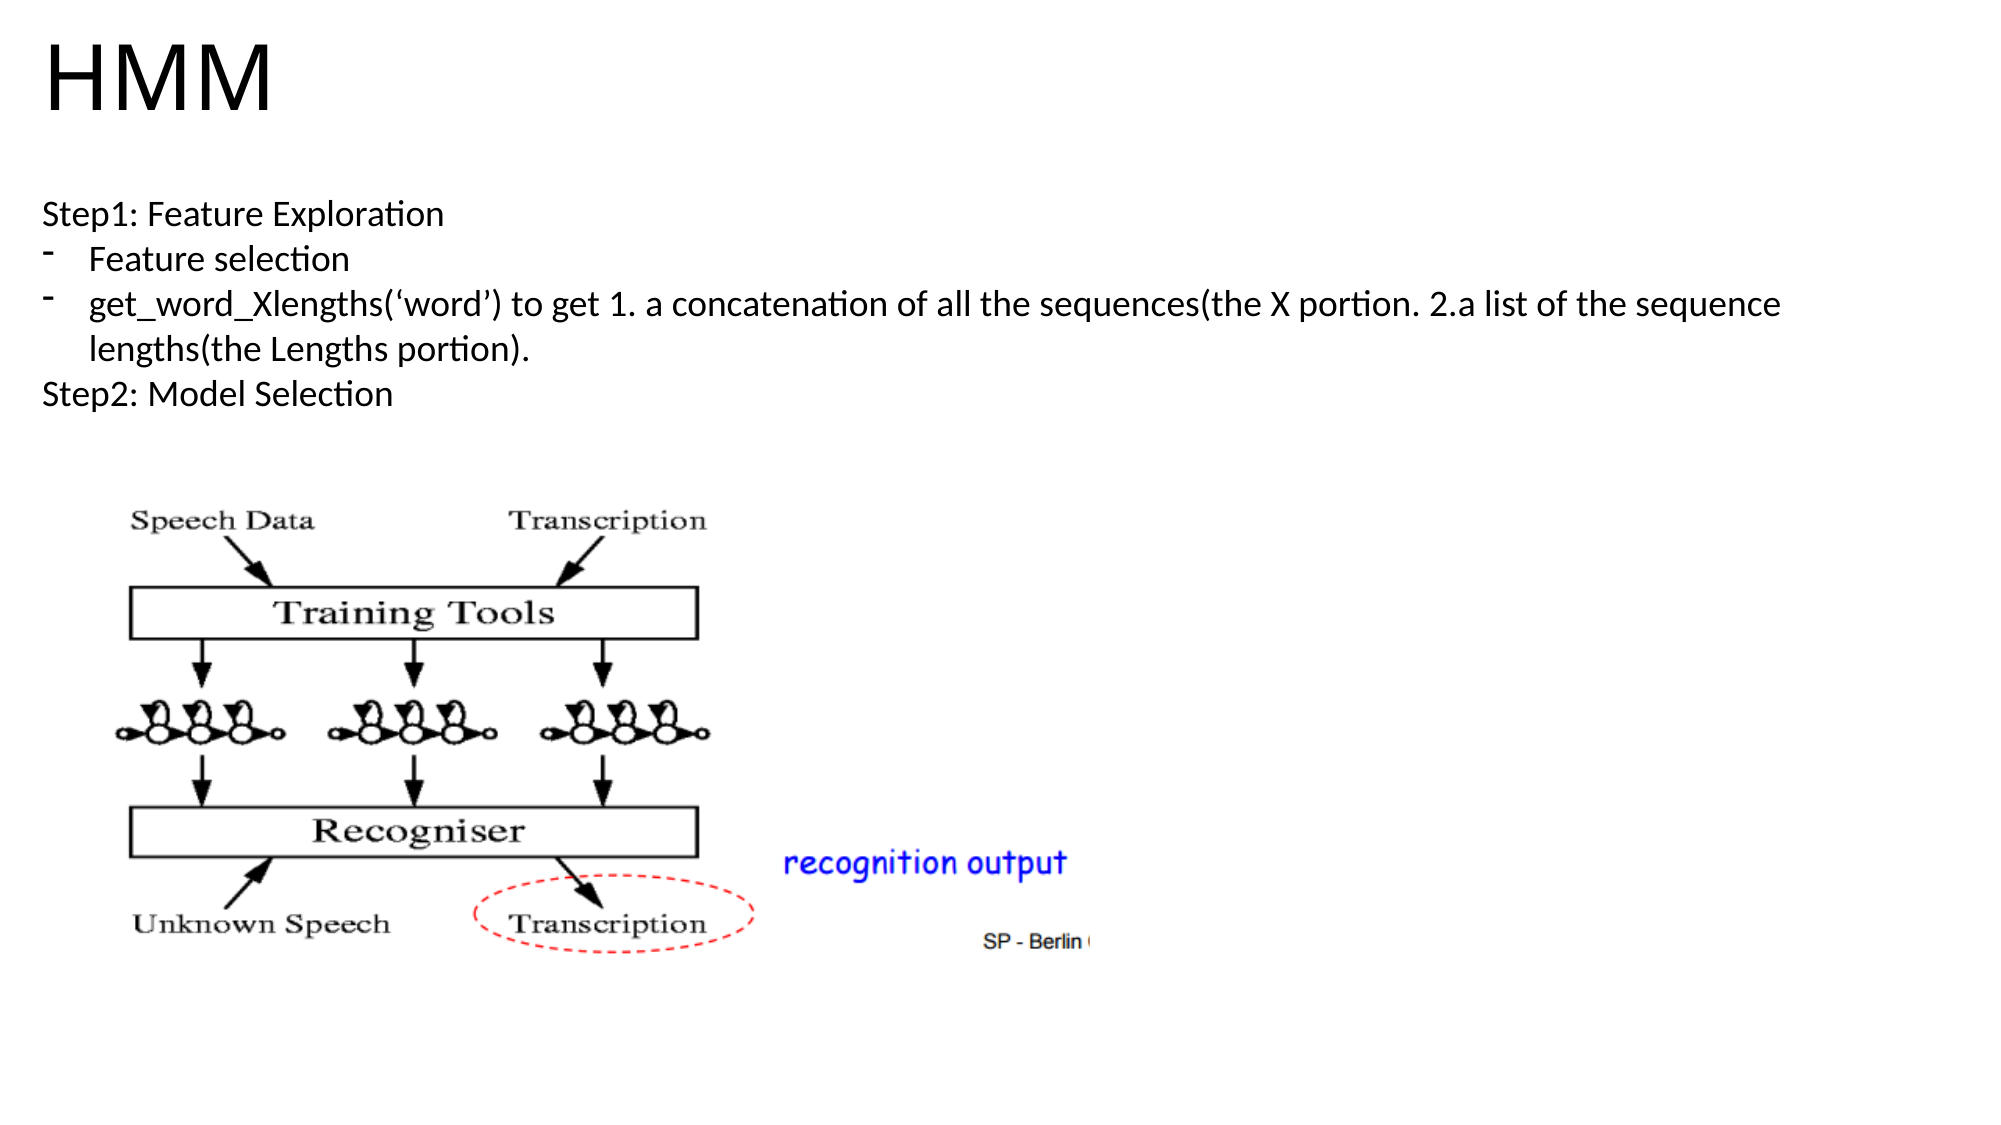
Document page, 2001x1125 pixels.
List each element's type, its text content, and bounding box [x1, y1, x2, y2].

picture [108, 468, 1090, 971]
text_box Step1: Feature Exploration Feature selection get_word_Xlengths(‘word’) to get 1. a concatenation of all the sequences(the X portion. 2.a list of the sequence lengths(the Lengths portion). Step2: Model Selection [27, 181, 1964, 466]
title HMM [27, 21, 1964, 141]
